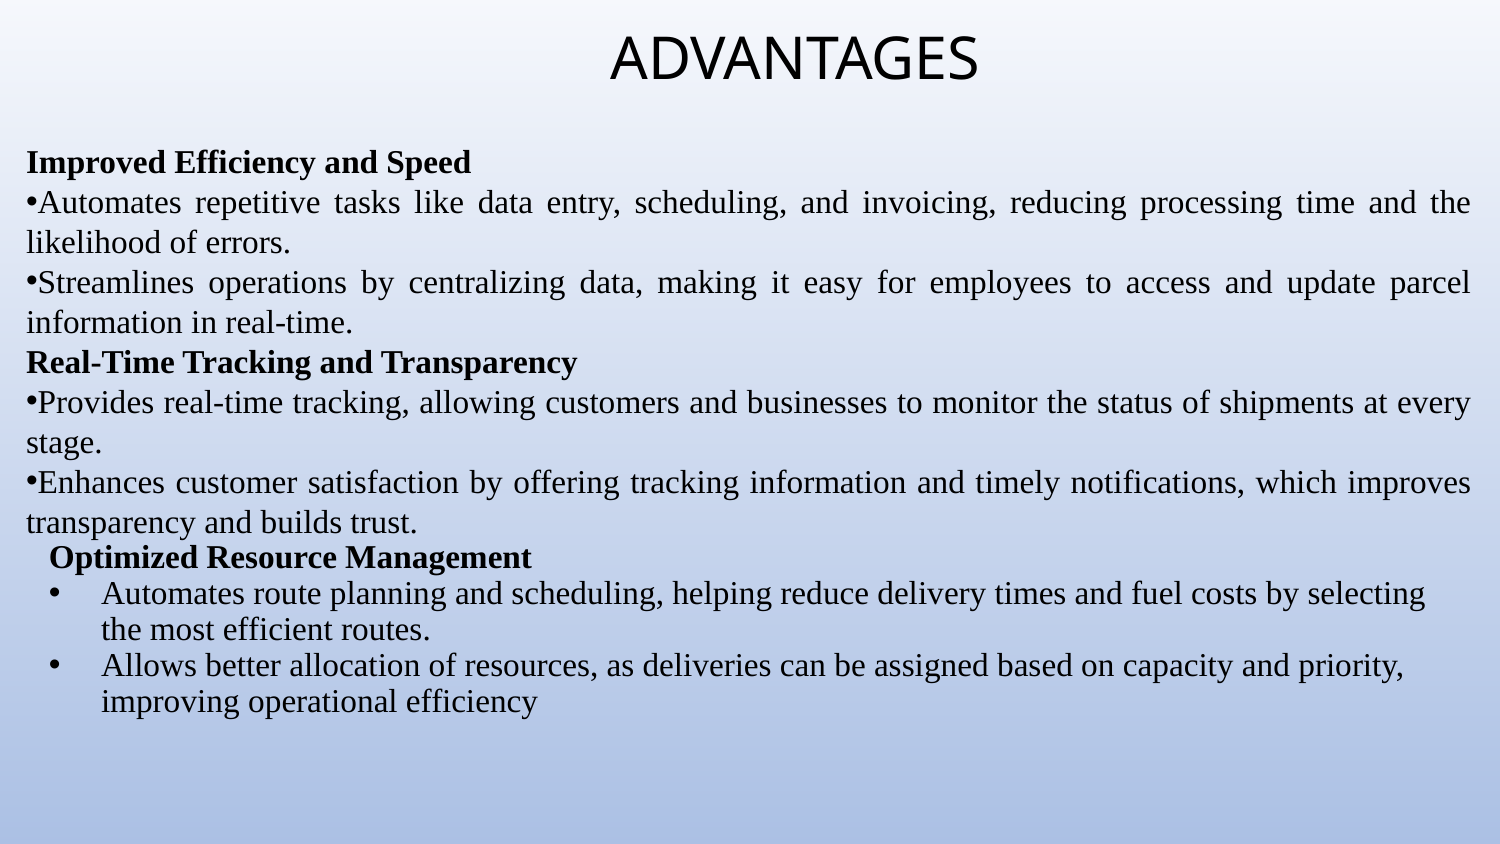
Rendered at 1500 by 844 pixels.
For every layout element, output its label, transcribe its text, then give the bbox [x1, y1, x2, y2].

list Improved Efficiency and Speed Automates repetitive tasks like data entry, scheduling, and invoicing, reducing processing time and the likelihood of errors. Streamlines operations by centralizing data, making it easy for employees to access and update parcel information in real-time. Real-Time Tracking and Transparency Provides real-time tracking, allowing customers and businesses to monitor the status of shipments at every stage. Enhances customer satisfaction by offering tracking information and timely notifications, which improves transparency and builds trust. Optimized Resource Management Automates route planning and scheduling, helping reduce delivery times and fuel costs by selecting the most efficient routes. Allows better allocation of resources, as deliveries can be assigned based on capacity and priority, improving operational efficiency [10, 133, 1489, 817]
title ADVANTAGES [214, 13, 1500, 108]
